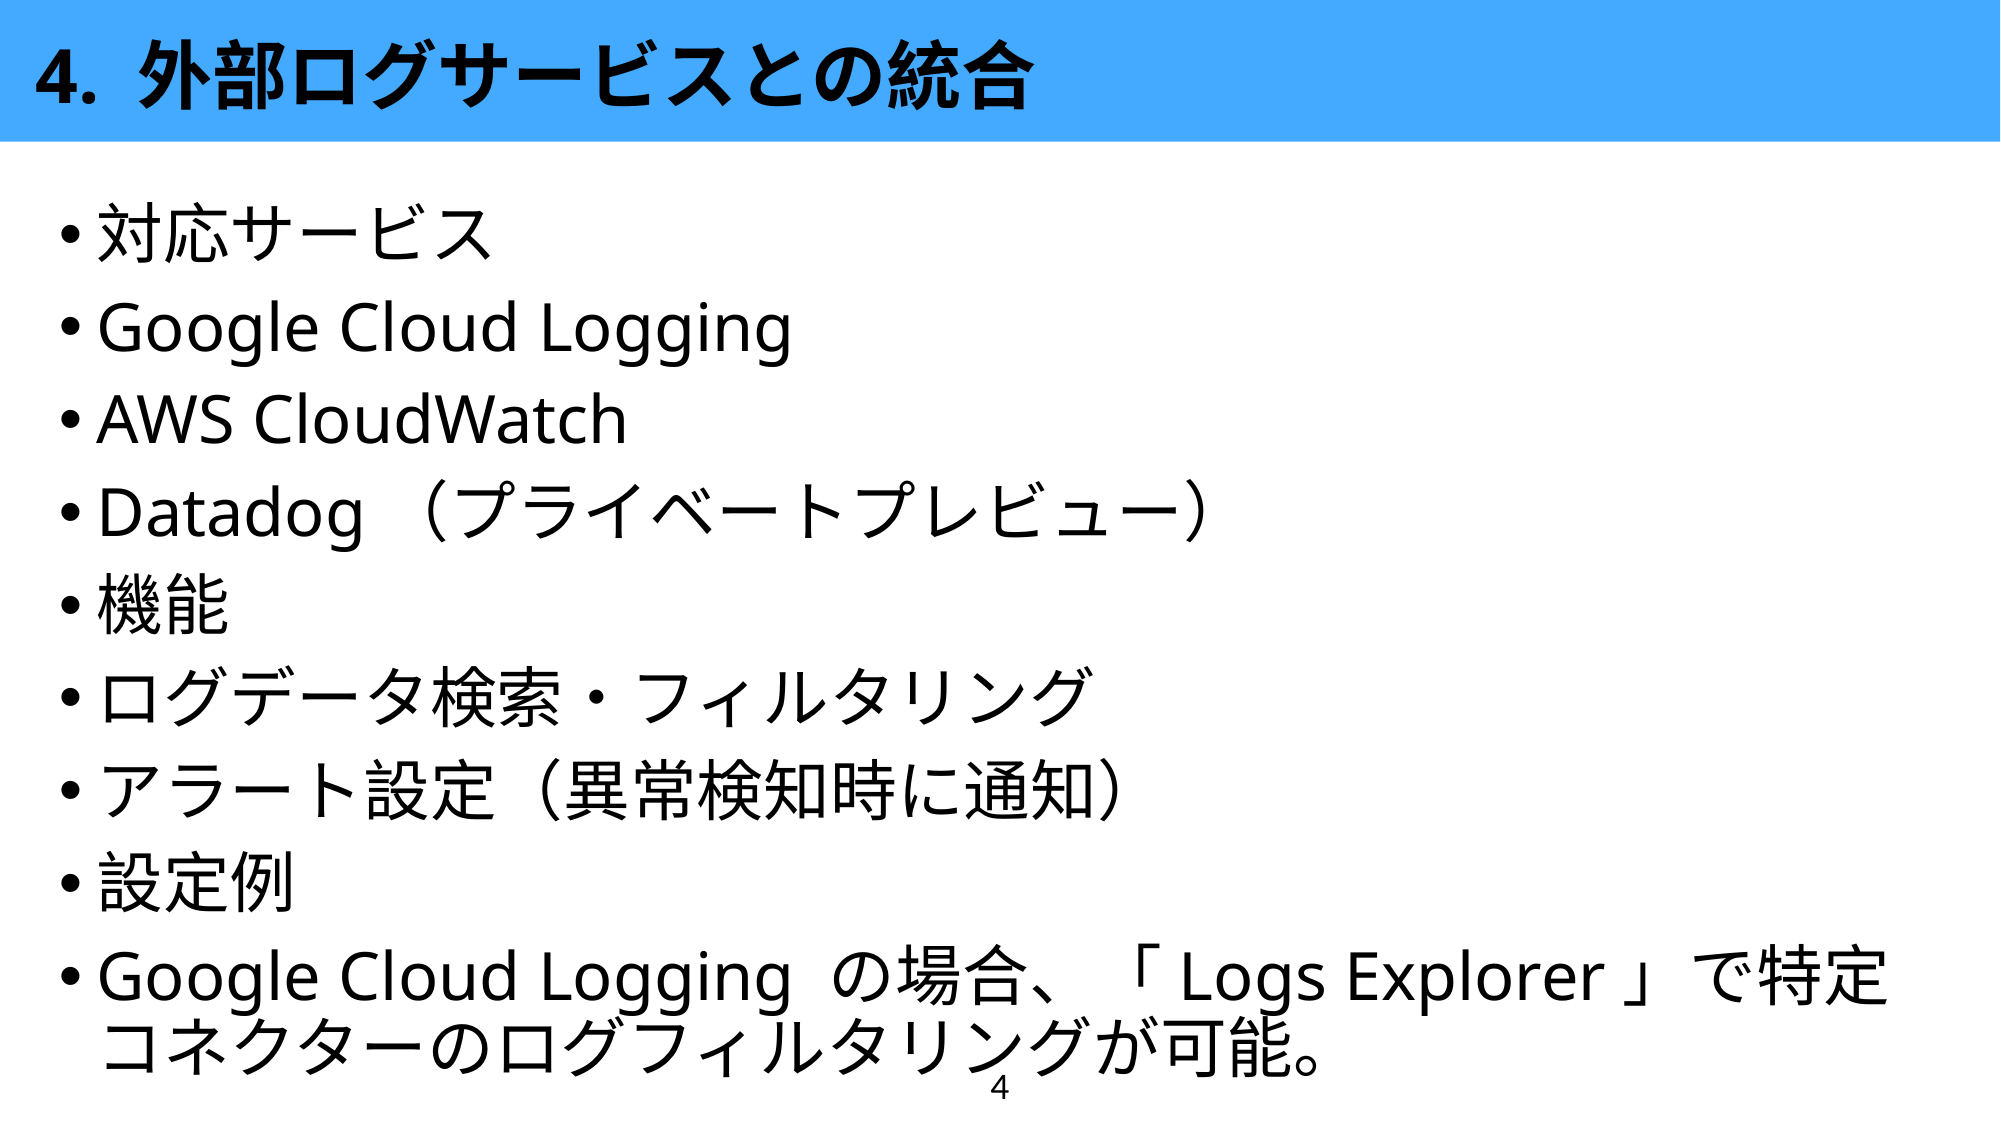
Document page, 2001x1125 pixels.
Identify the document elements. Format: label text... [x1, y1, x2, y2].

list 対応サービス Google Cloud Logging AWS CloudWatch Datadog（プライベートプレビュー） 機能 ログデータ検索・フィルタリング アラート設定（異常検知時に通知） 設定例 Google Cloud Logging の場合、「Logs Explorer」で特定コネクターのログフィルタリングが可能。 [59, 200, 1942, 1001]
footer [39, 1019, 1961, 1096]
title 4. 外部ログサービスとの統合 [35, 35, 1965, 107]
